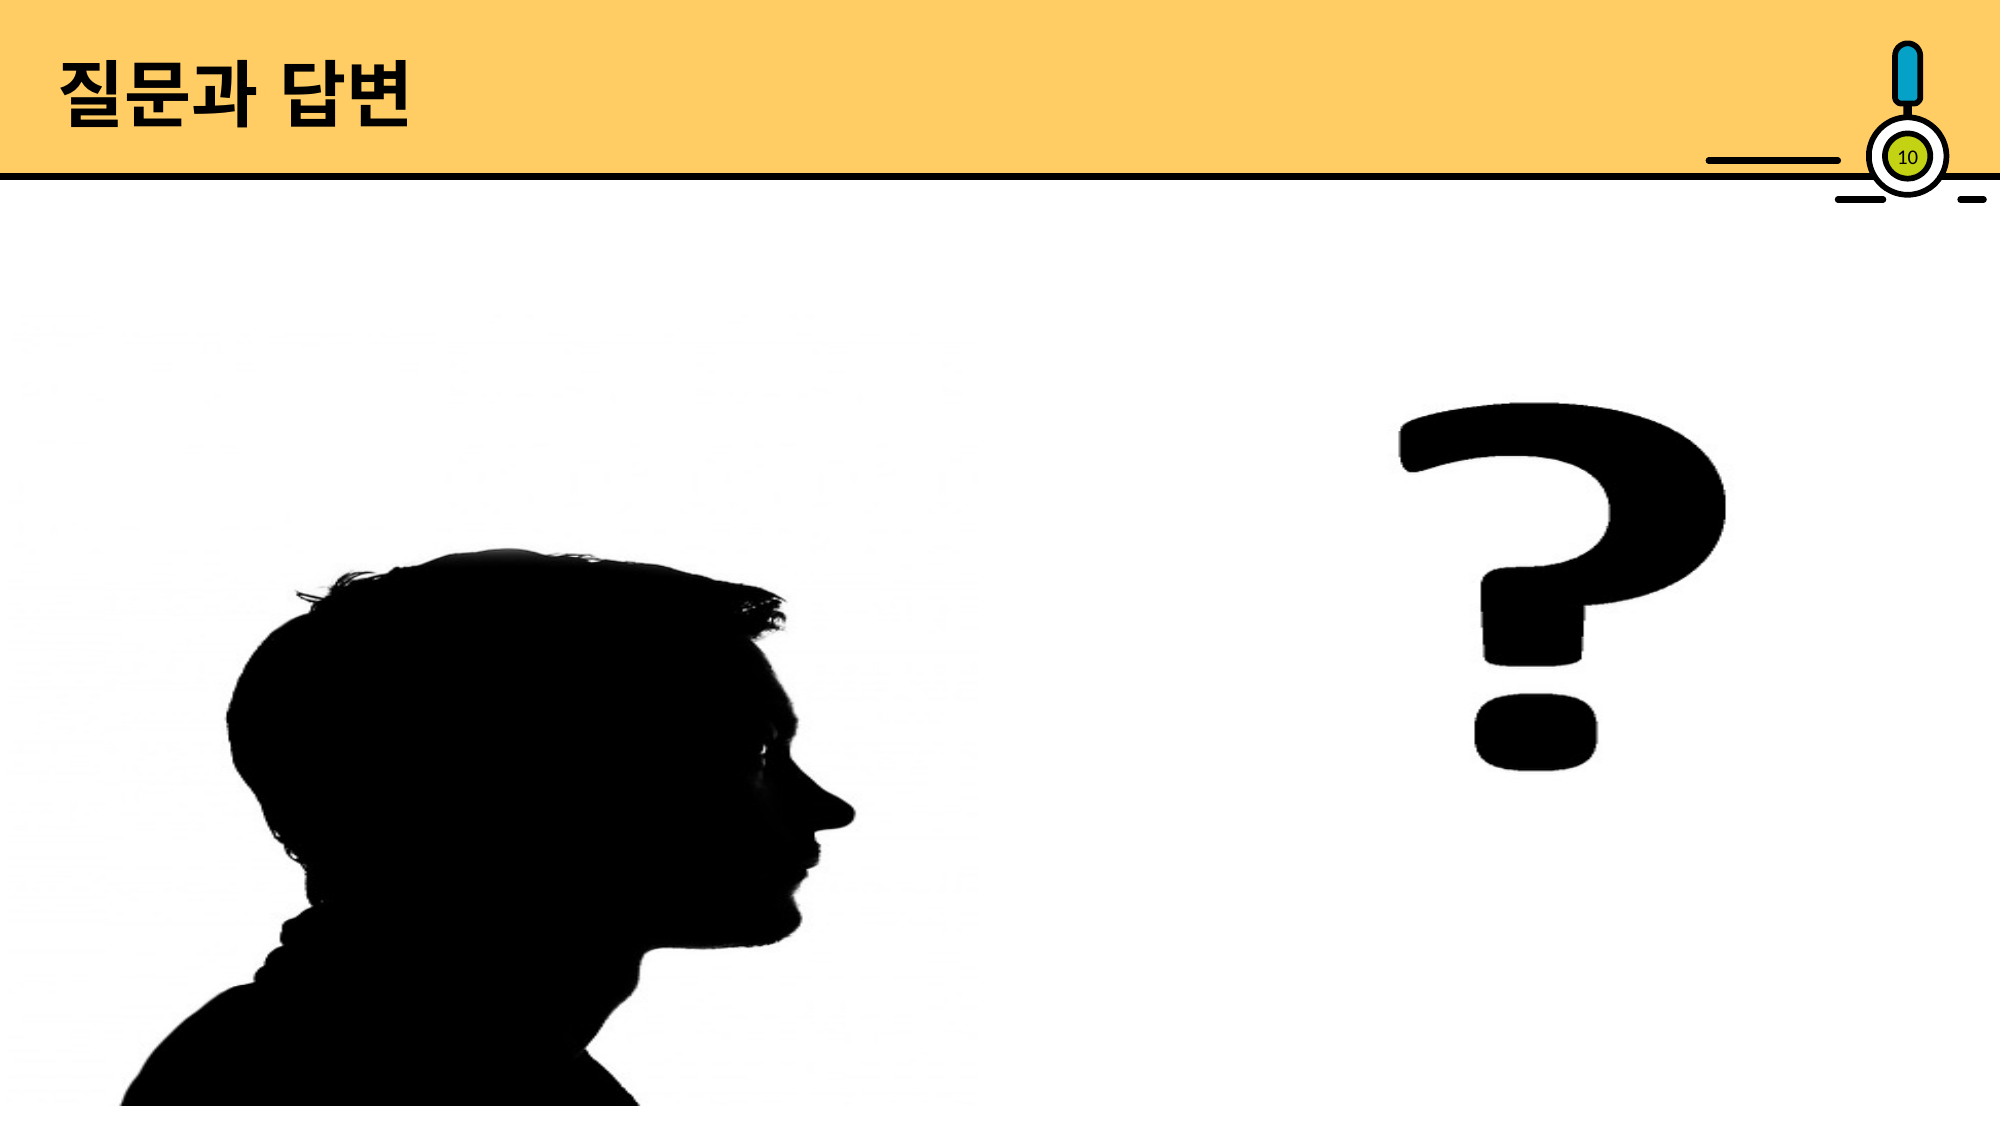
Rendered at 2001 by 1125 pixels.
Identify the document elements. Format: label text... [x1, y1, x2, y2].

list 질문과 답변 [57, 58, 1014, 314]
picture [7, 314, 1981, 1106]
slide_number 10 [1869, 143, 1947, 174]
